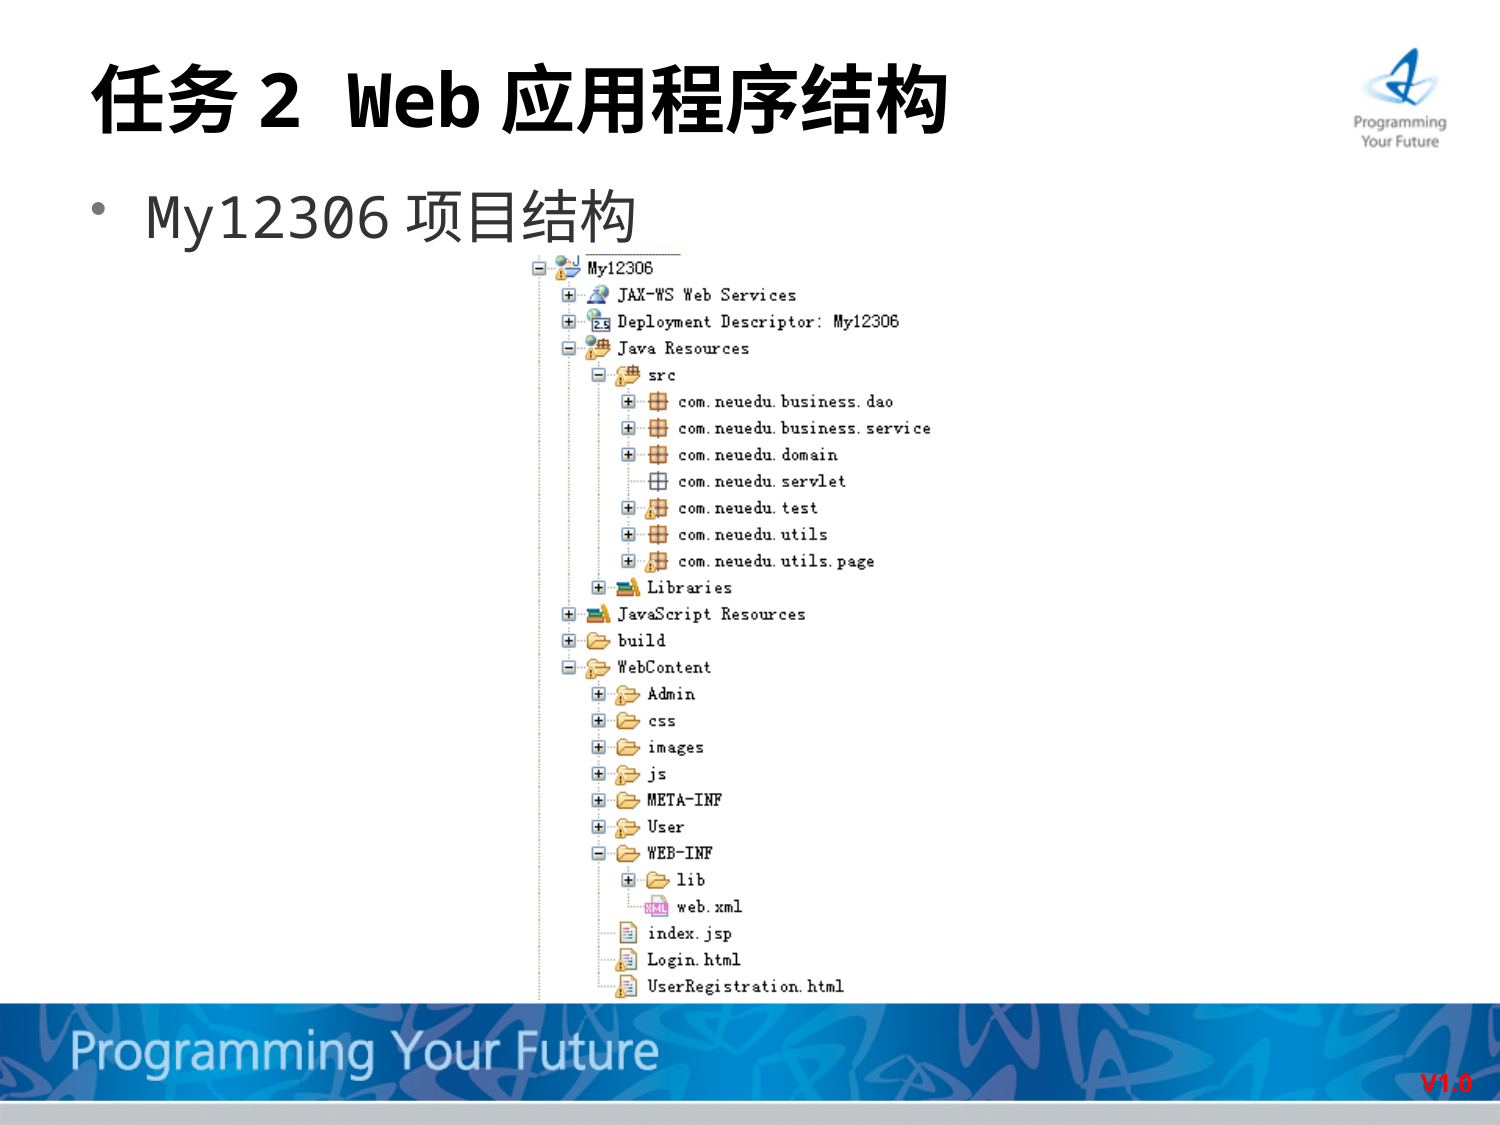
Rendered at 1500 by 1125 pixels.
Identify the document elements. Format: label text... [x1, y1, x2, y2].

list My12306项目结构 [74, 172, 1412, 988]
title 任务2 Web应用程序结构 [74, 44, 1271, 162]
picture [0, 253, 1500, 1125]
picture [1340, 42, 1461, 157]
